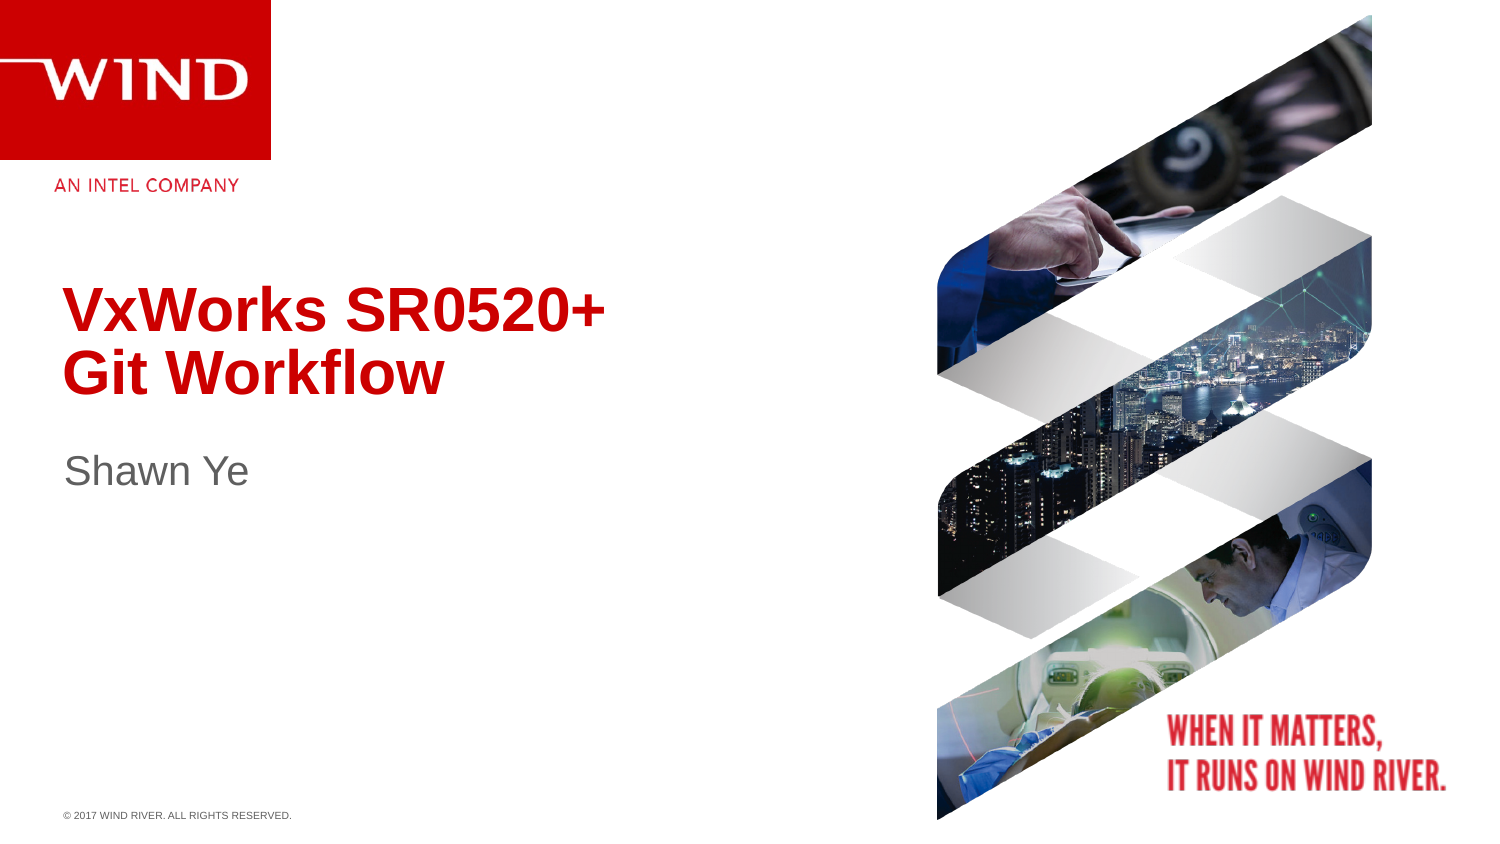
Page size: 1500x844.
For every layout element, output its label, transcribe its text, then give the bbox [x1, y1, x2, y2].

picture [0, 0, 271, 160]
title VxWorks SR0520+ Git Workflow [62, 278, 836, 408]
list Shawn Ye [63, 448, 834, 495]
picture [48, 178, 246, 192]
picture [937, 13, 1372, 820]
